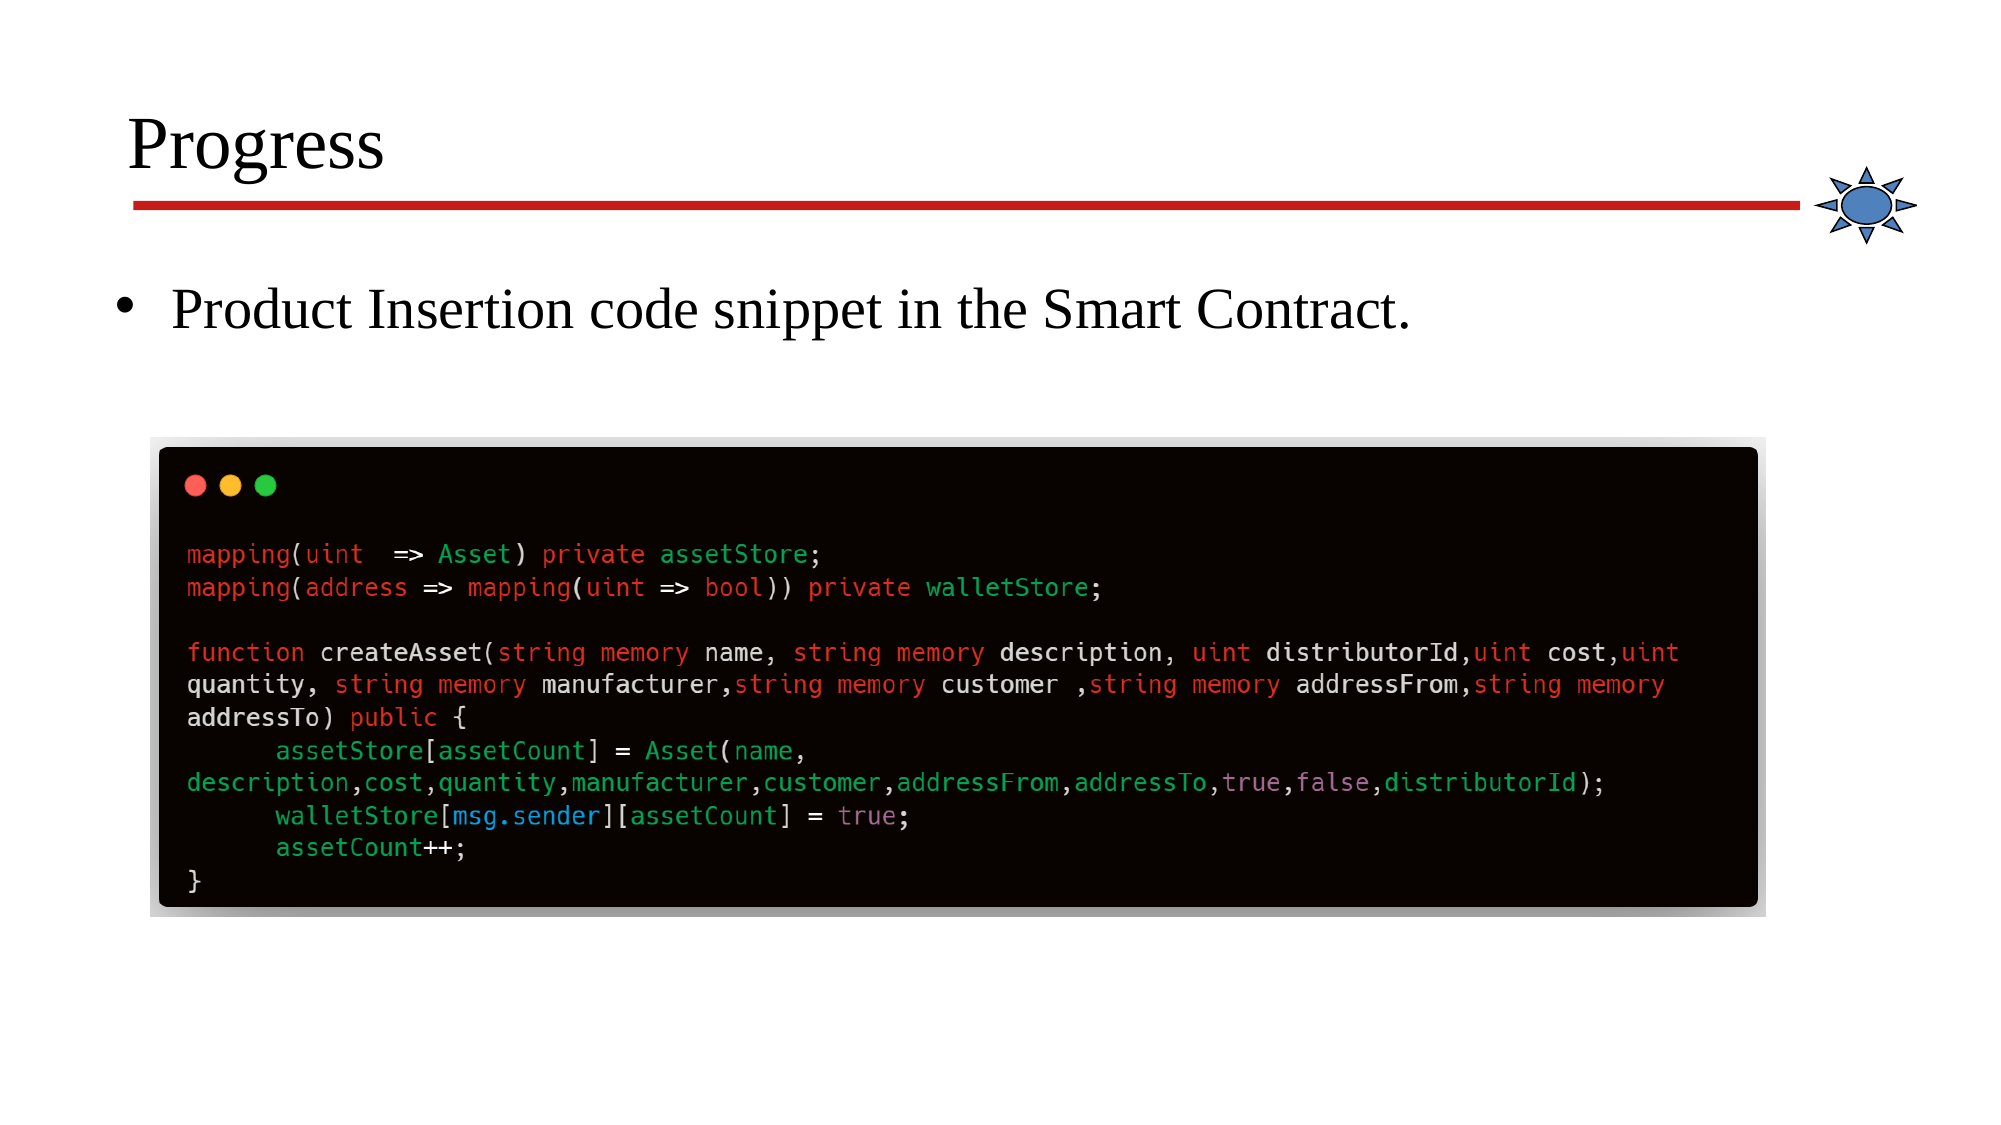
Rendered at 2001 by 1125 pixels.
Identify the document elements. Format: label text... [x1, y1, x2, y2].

picture [149, 437, 1767, 917]
title Progress [112, 45, 1913, 233]
list Product Insertion code snippet in the Smart Contract. [99, 262, 1900, 1005]
